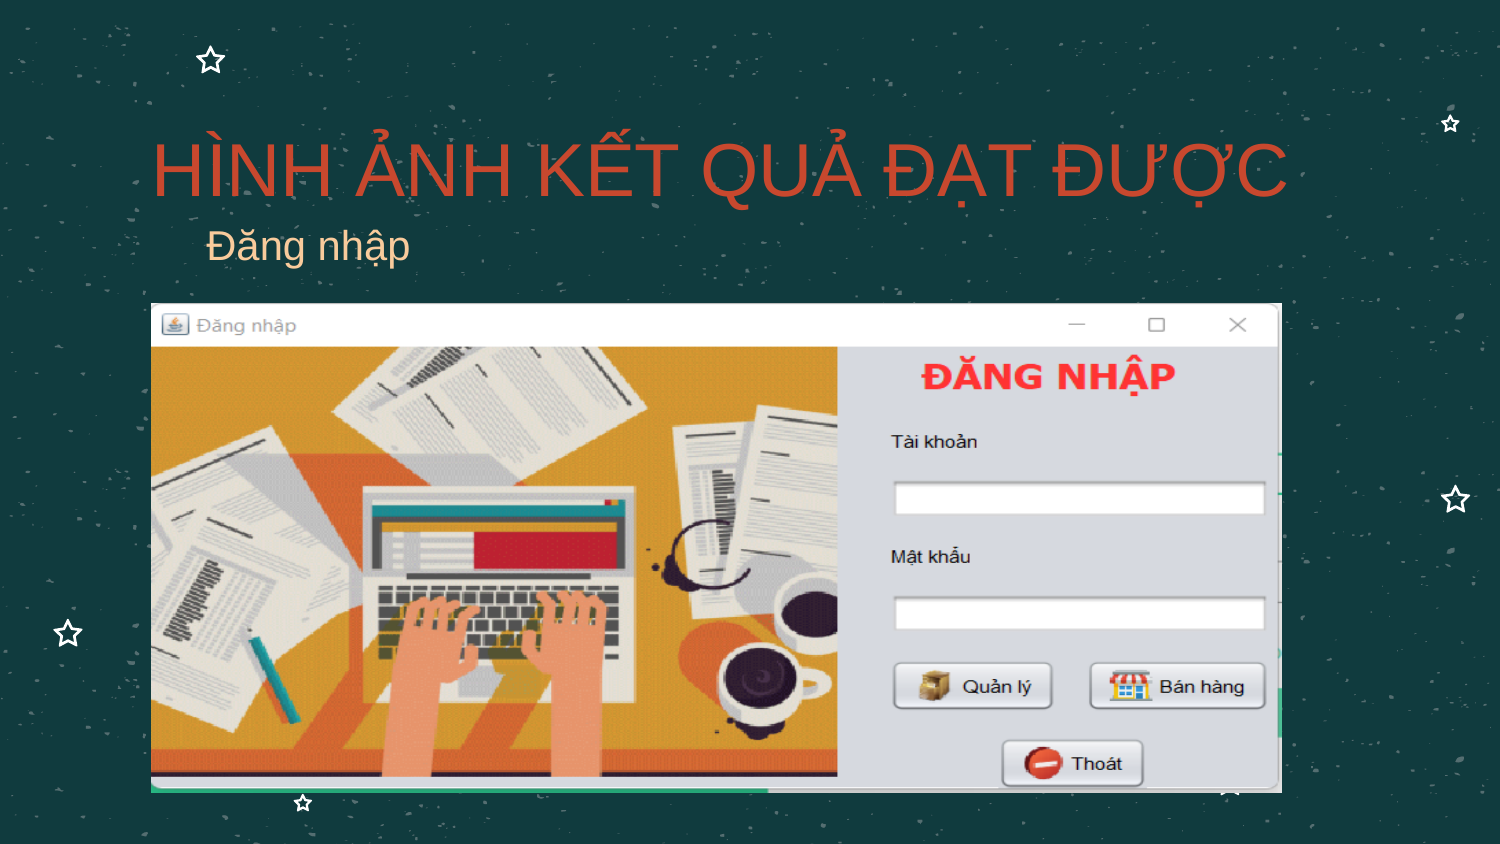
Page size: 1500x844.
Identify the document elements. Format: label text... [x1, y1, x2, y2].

text_box HÌNH ẢNH KẾT QUẢ ĐẠT ĐƯỢC [151, 18, 1500, 212]
text_box Đăng nhập [191, 211, 426, 277]
picture [0, 0, 1500, 844]
